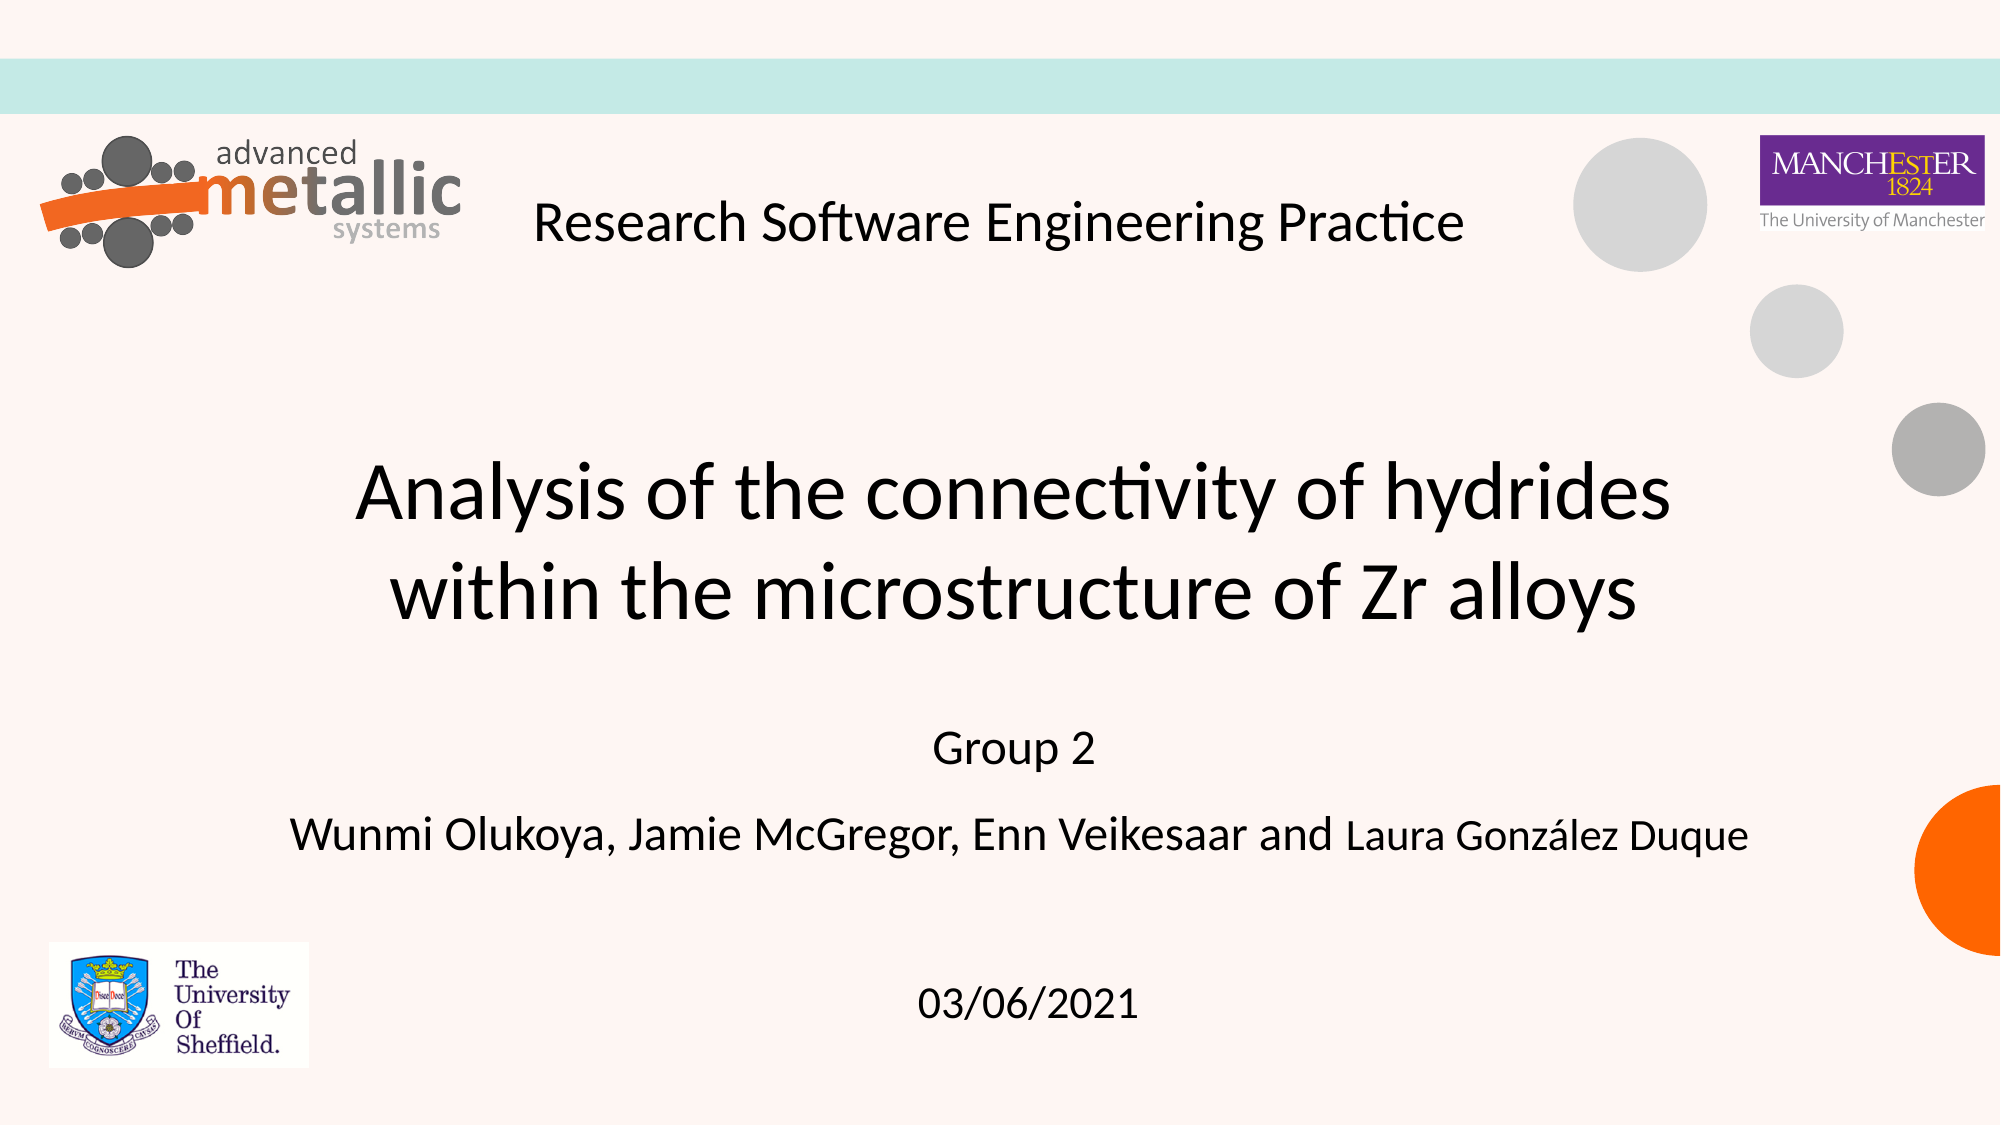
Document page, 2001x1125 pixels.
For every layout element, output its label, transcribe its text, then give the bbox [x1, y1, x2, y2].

subtitle Wunmi Olukoya, Jamie McGregor, Enn Veikesaar and Laura González Duque [269, 800, 1770, 874]
text_box Research Software Engineering Practice [500, 64, 1500, 262]
text_box Group 2 [264, 713, 1765, 788]
picture [1760, 135, 1985, 231]
title Analysis of the connectivity of hydrides within the microstructure of Zr alloys [249, 428, 1779, 644]
text_box 03/06/2021 [278, 971, 1779, 1125]
picture [49, 942, 309, 1068]
picture [39, 135, 461, 269]
